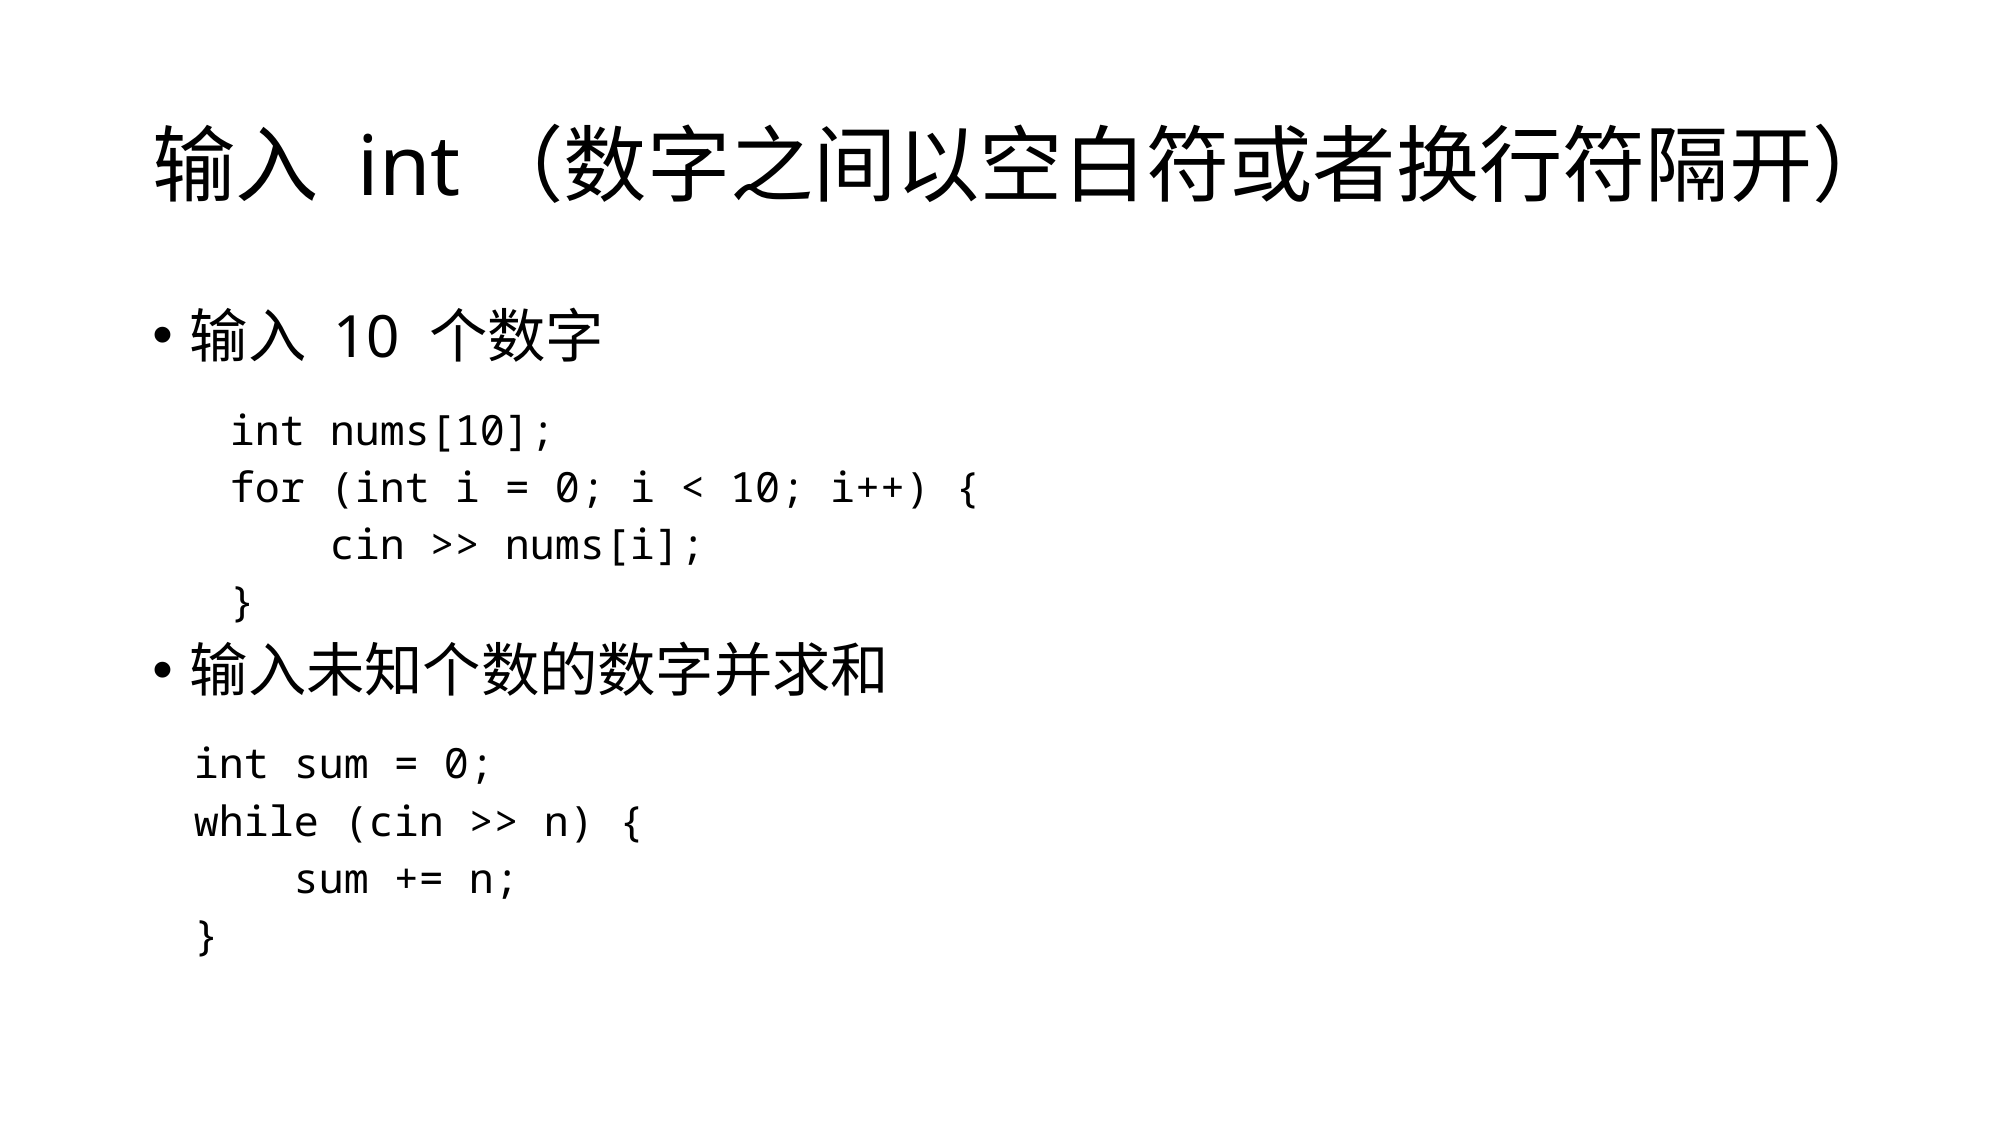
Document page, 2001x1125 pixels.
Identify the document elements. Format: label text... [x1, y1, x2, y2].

title 输入 int（数字之间以空白符或者换行符隔开） [137, 59, 1973, 278]
table_header int nums[10]; for (int i = 0; i < 10; i++) { cin >> nums[i]; } [216, 394, 1547, 633]
list 输入 10 个数字 输入未知个数的数字并求和 [137, 299, 1863, 1066]
table_header int sum = 0; while (cin >> n) { sum += n; } [180, 728, 1511, 967]
